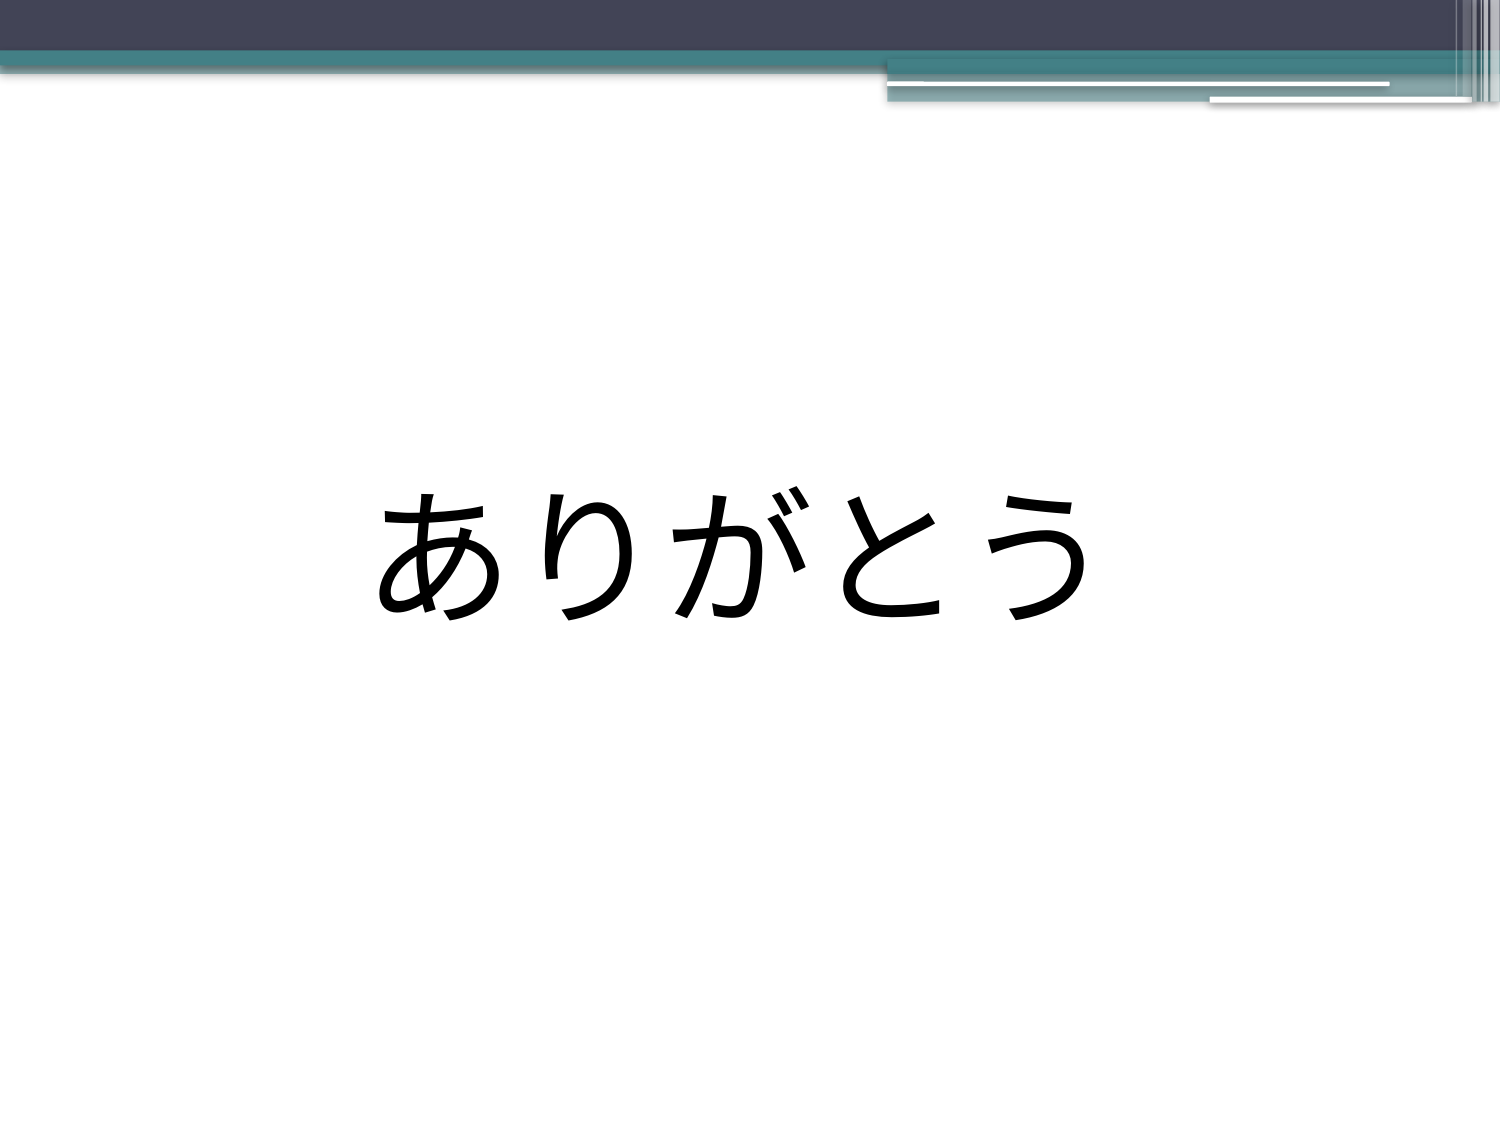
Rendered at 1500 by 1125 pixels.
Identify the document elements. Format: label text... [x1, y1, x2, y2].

text_box ありがとう [348, 456, 1164, 651]
